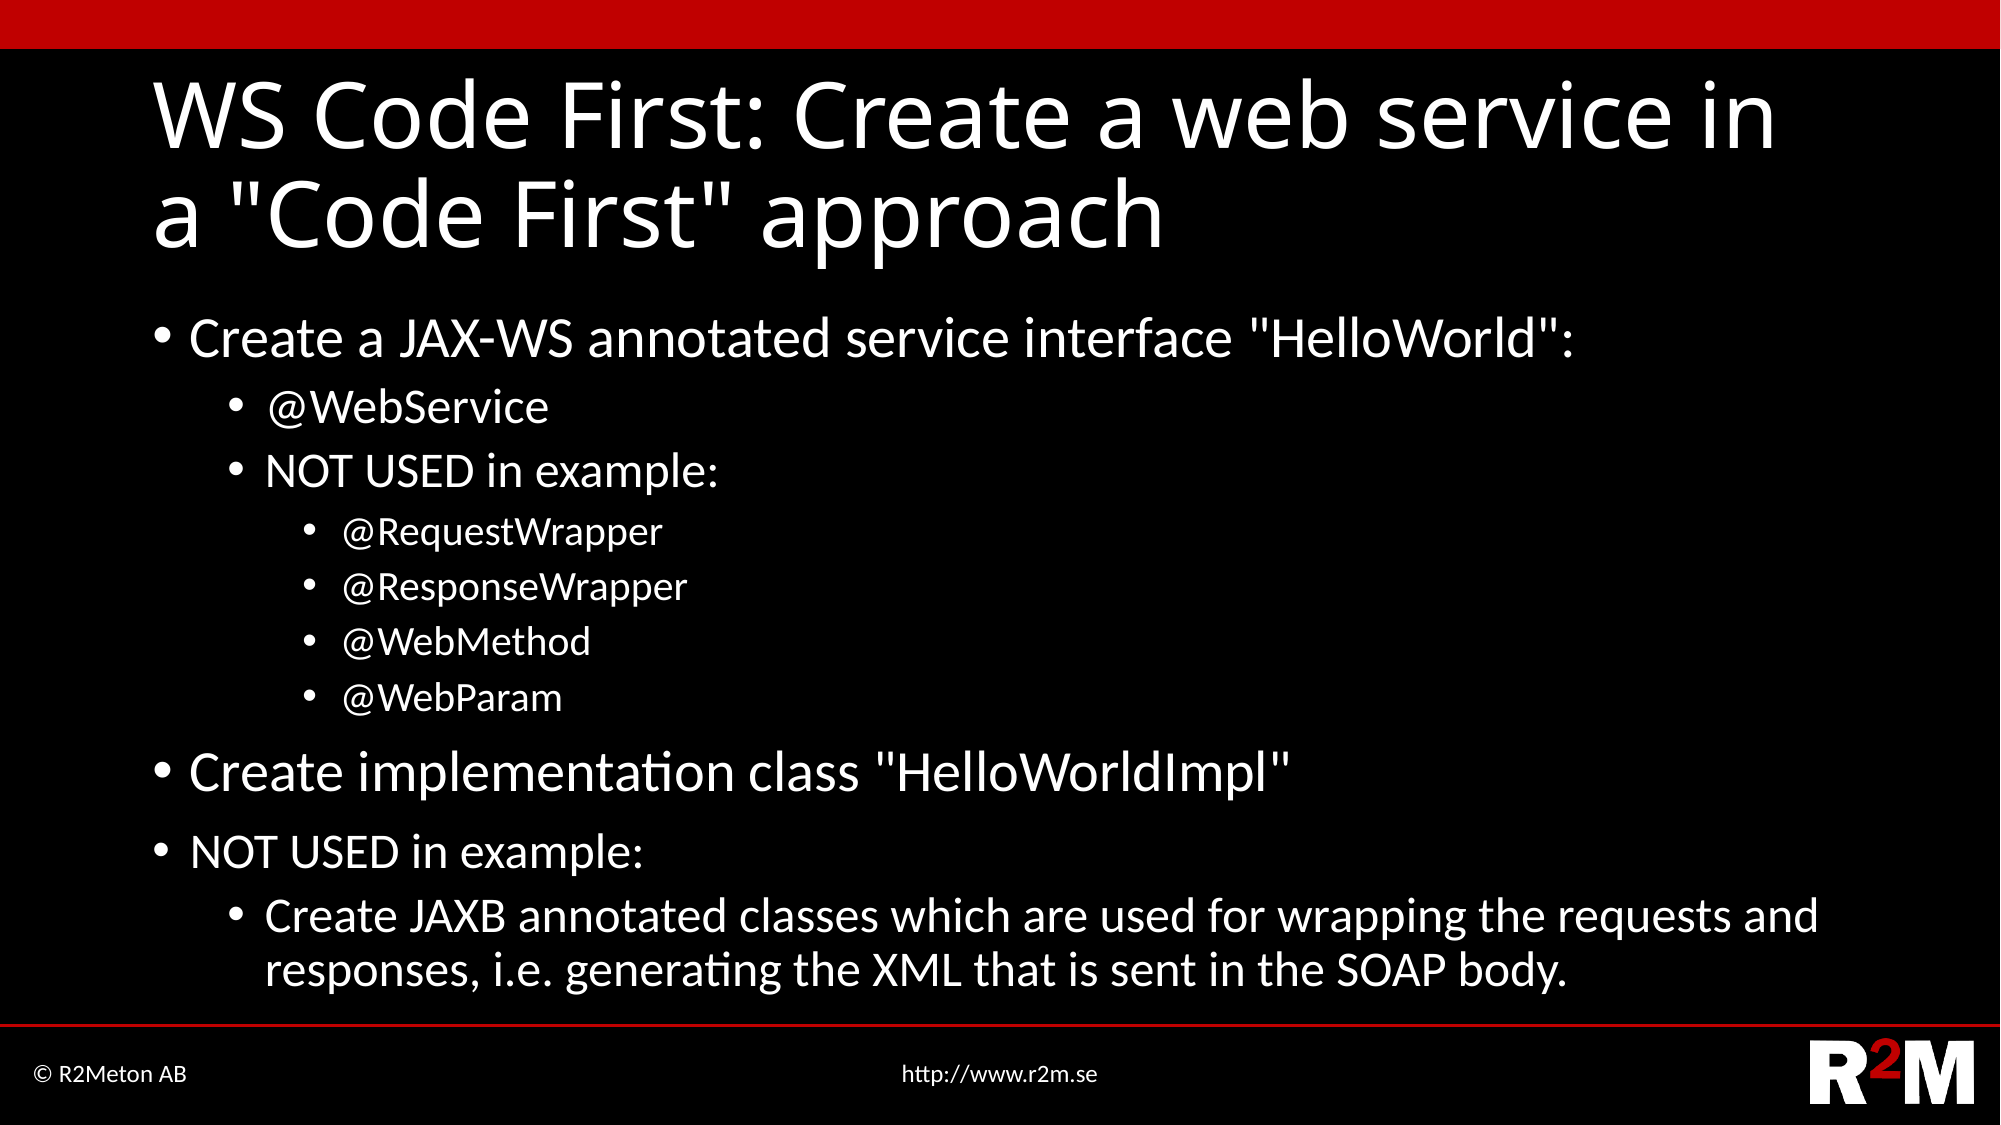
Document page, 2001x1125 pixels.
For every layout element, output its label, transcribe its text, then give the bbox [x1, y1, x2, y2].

list Create a JAX-WS annotated service interface "HelloWorld": @WebService NOT USED in example: @RequestWrapper @ResponseWrapper @WebMethod @WebParam Create implementation class "HelloWorldImpl" NOT USED in example: Create JAXB annotated classes which are used for wrapping the requests and responses, i.e. generating the XML that is sent in the SOAP body. [137, 299, 1863, 1014]
picture [1810, 1038, 1974, 1104]
slide_number © R2Meton AB [17, 1042, 468, 1103]
title WS Code First: Create a web service in a "Code First" approach [137, 59, 1863, 278]
footer http://www.r2m.se [662, 1042, 1338, 1103]
